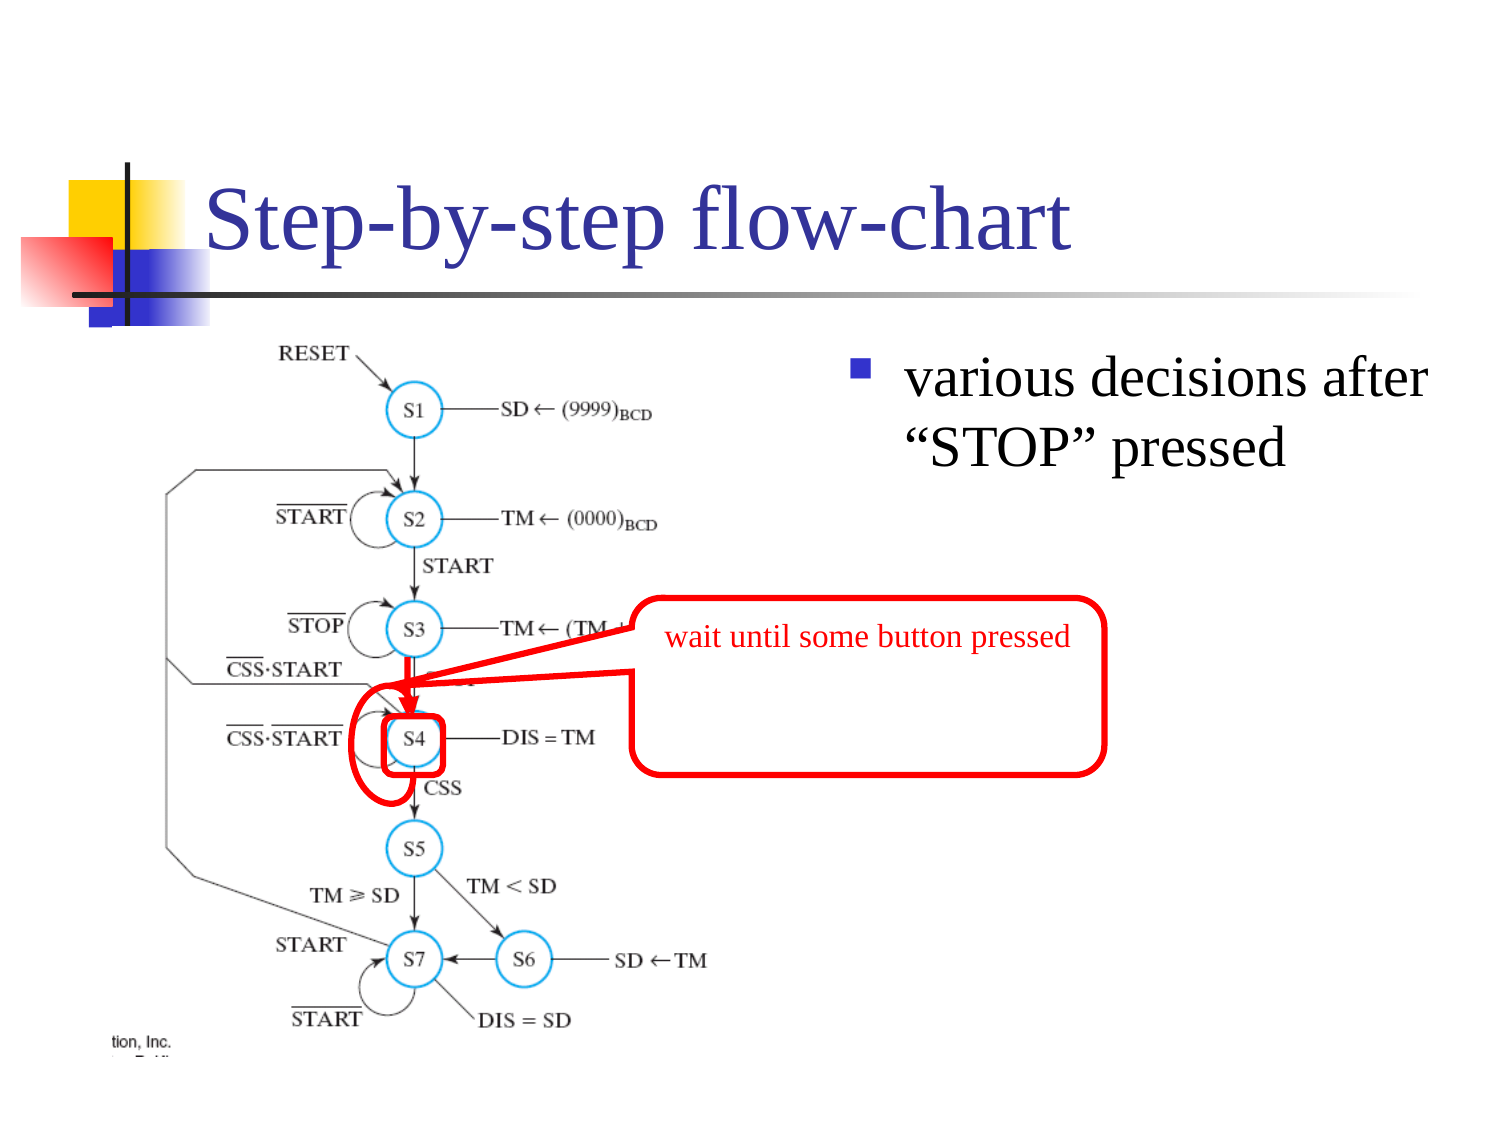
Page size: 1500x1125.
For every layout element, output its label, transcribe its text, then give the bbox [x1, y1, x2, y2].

list various decisions after “STOP” pressed [850, 331, 1469, 516]
text_box wait until some button pressed [851, 597, 1105, 776]
title Step-by-step flow-chart [188, 35, 1468, 275]
picture [111, 326, 846, 1057]
